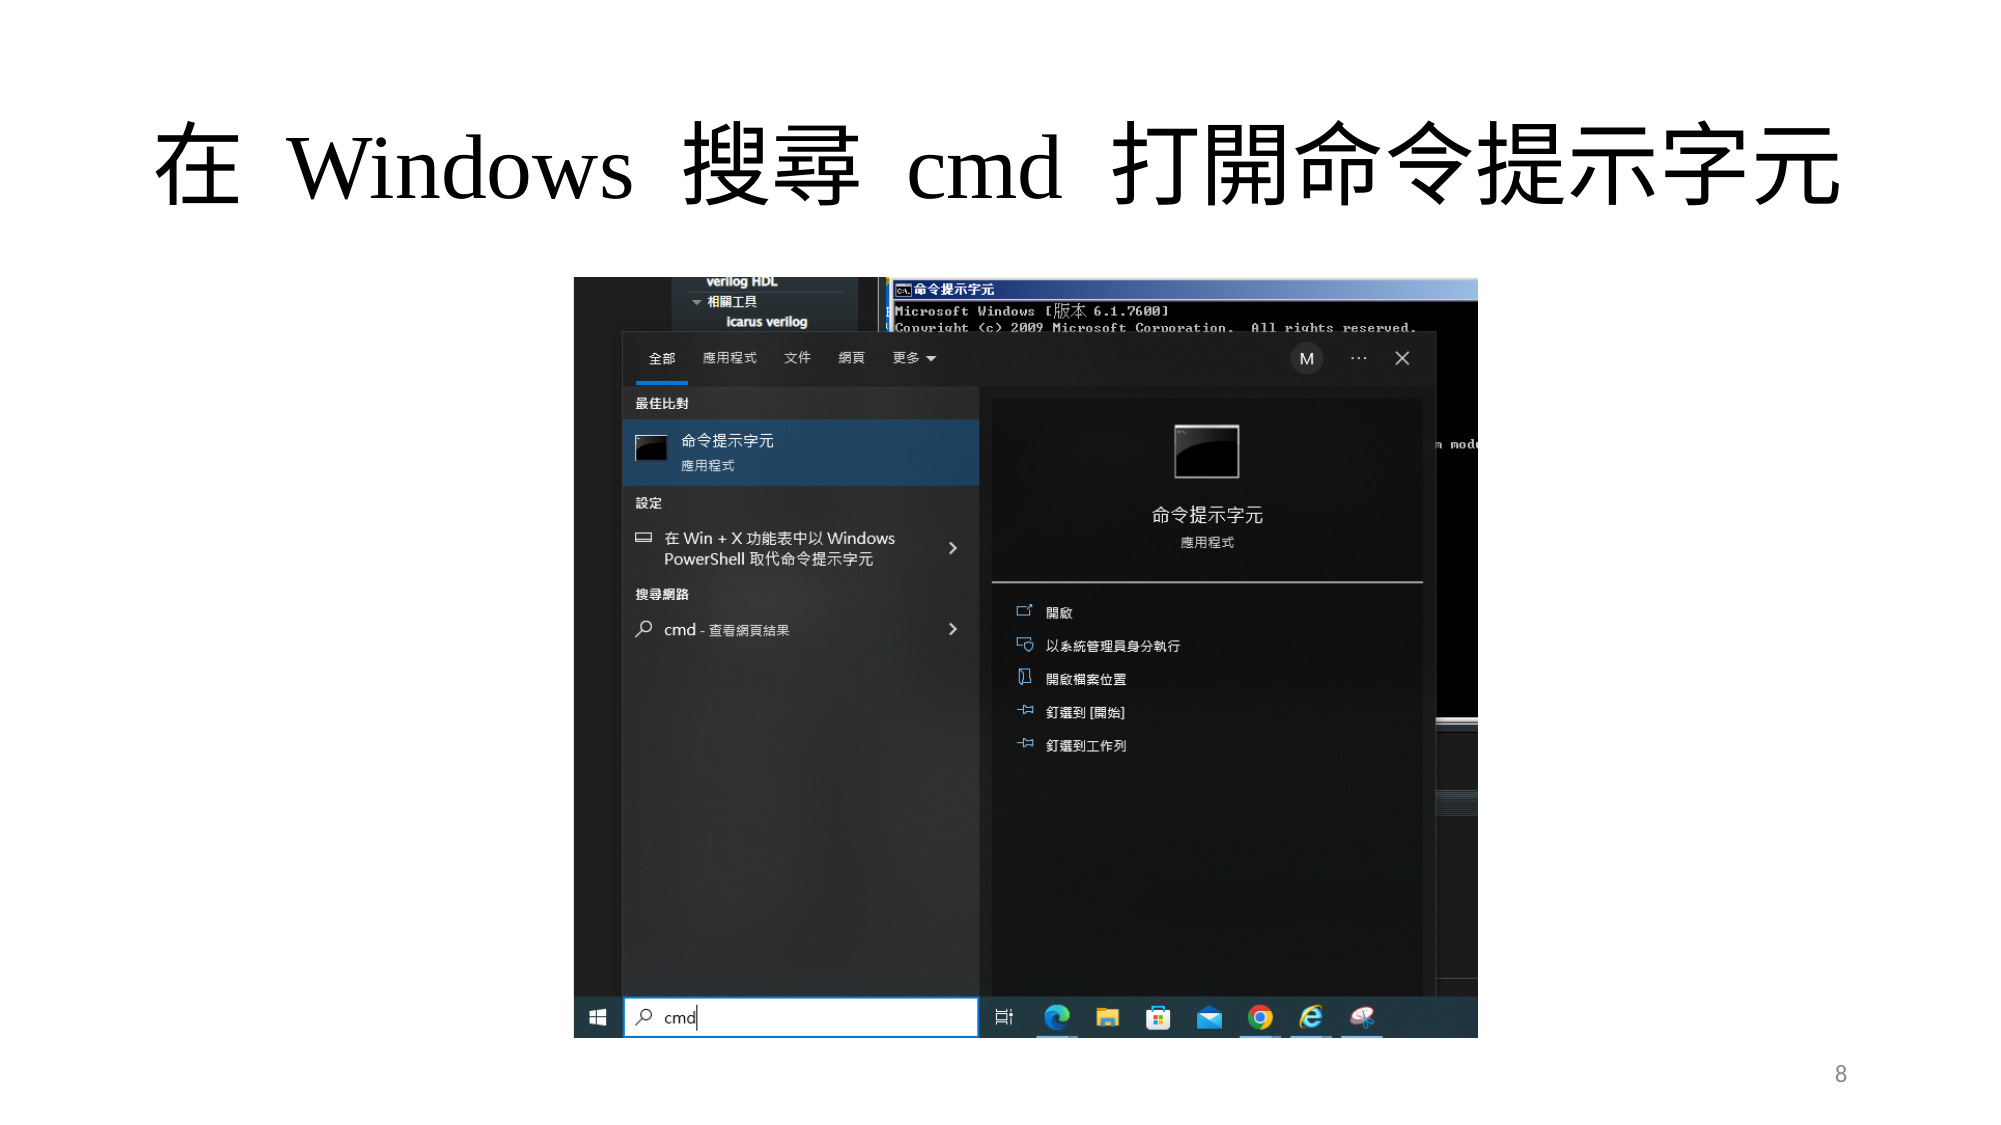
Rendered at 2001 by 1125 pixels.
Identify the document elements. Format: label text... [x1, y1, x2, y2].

title 在 Windows 搜尋 cmd 打開命令提示字元 [137, 59, 1863, 278]
picture [573, 277, 1478, 1038]
slide_number 8 [1412, 1042, 1863, 1103]
